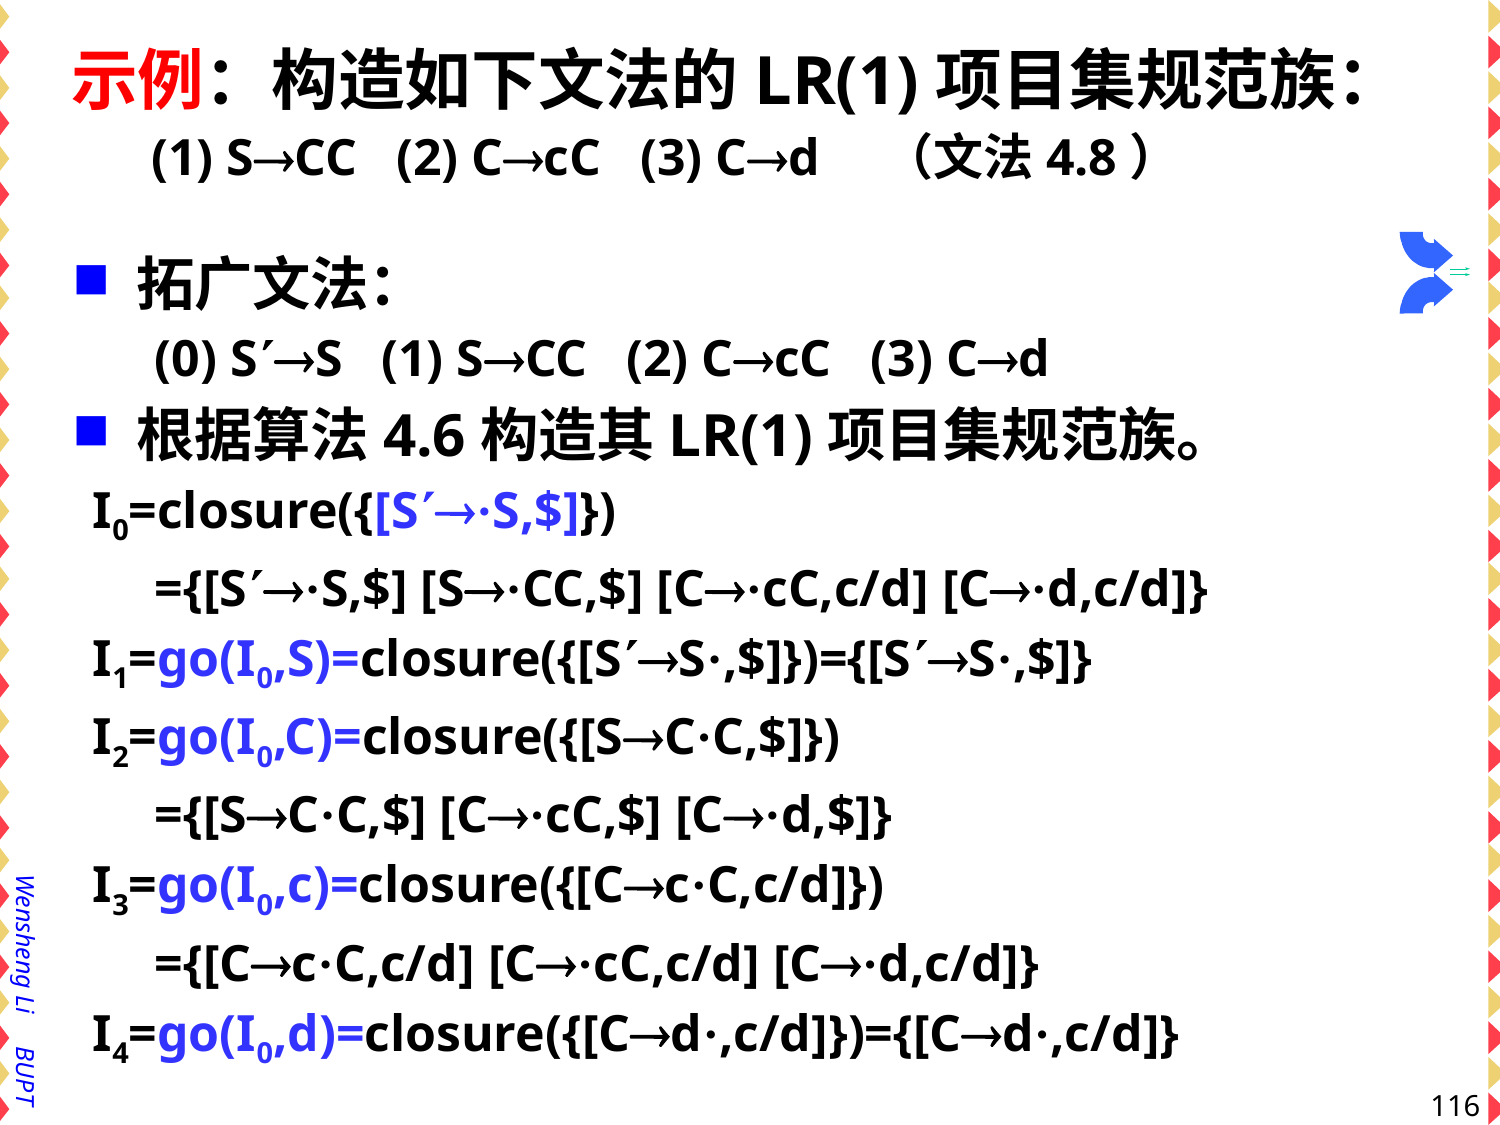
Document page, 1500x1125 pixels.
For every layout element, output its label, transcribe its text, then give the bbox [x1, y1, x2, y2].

slide_number 116 [1348, 1079, 1496, 1124]
title 示例：构造如下文法的LR(1)项目集规范族： (1) SCC (2) CcC (3) Cd （文法4.8） [55, 12, 1468, 213]
list 拓广文法： (0) SS (1) SCC (2) CcC (3) Cd 根据算法4.6构造其LR(1)项目集规范族。 I0=closure({[S·S,$]}) ={[S·S,$] [S·CC,$] [C·cC,c/d] [C·d,c/d]} I1=go(I0,S)=closure({[SS·,$]})={[SS·,$]} I2=go(I0,C)=closure({[SC·C,$]}) ={[SC·C,$] [C·cC,$] [C·d,$]} I3=go(I0,c)=closure({[Cc·C,c/d]}) ={[Cc·C,c/d] [C·cC,c/d] [C·d,c/d]} I4=go(I0,d)=closure({[Cd·,c/d]})={[Cd·,c/d]} [64, 239, 1420, 1051]
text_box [1399, 231, 1471, 314]
